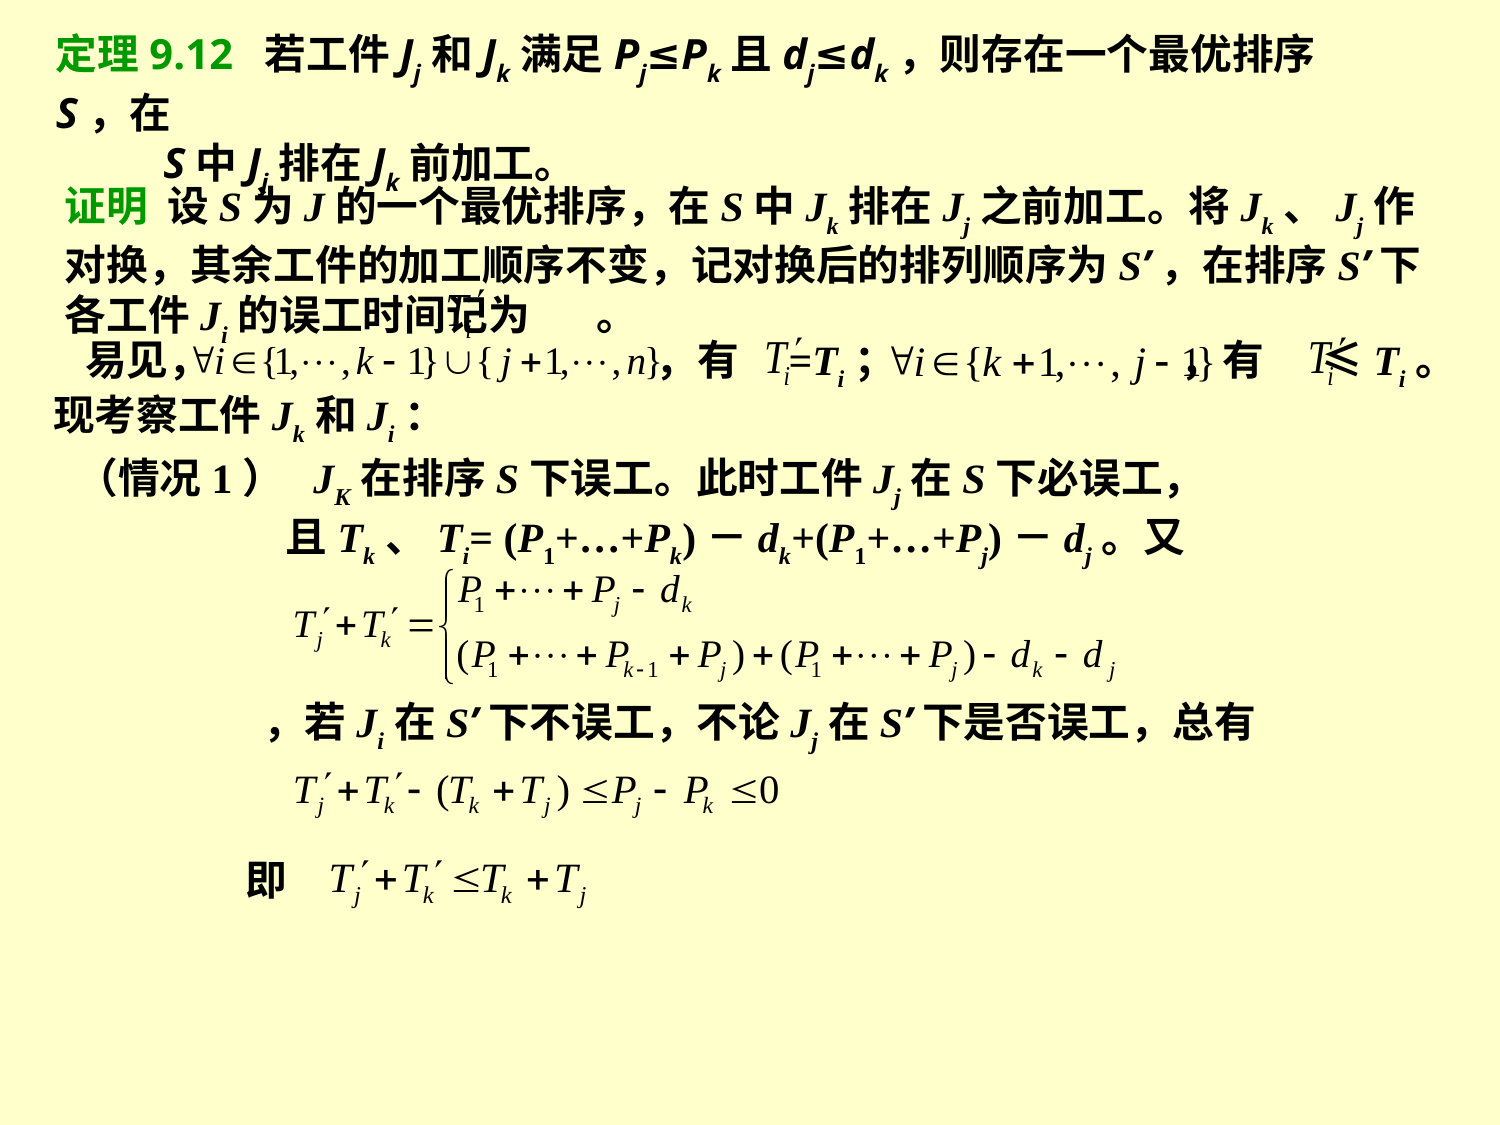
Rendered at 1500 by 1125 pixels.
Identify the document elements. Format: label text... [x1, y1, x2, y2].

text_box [61, 443, 1459, 918]
text_box 定理9.12 若工件Jj和Jk满足Pj≤Pk且dj≤dk，则存在一个最优排序S，在 S中Jj排在Jk前加工。 [41, 20, 1412, 204]
text_box 现考察工件Jk和Ji： [38, 381, 461, 455]
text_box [49, 172, 1448, 325]
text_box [48, 325, 1495, 398]
